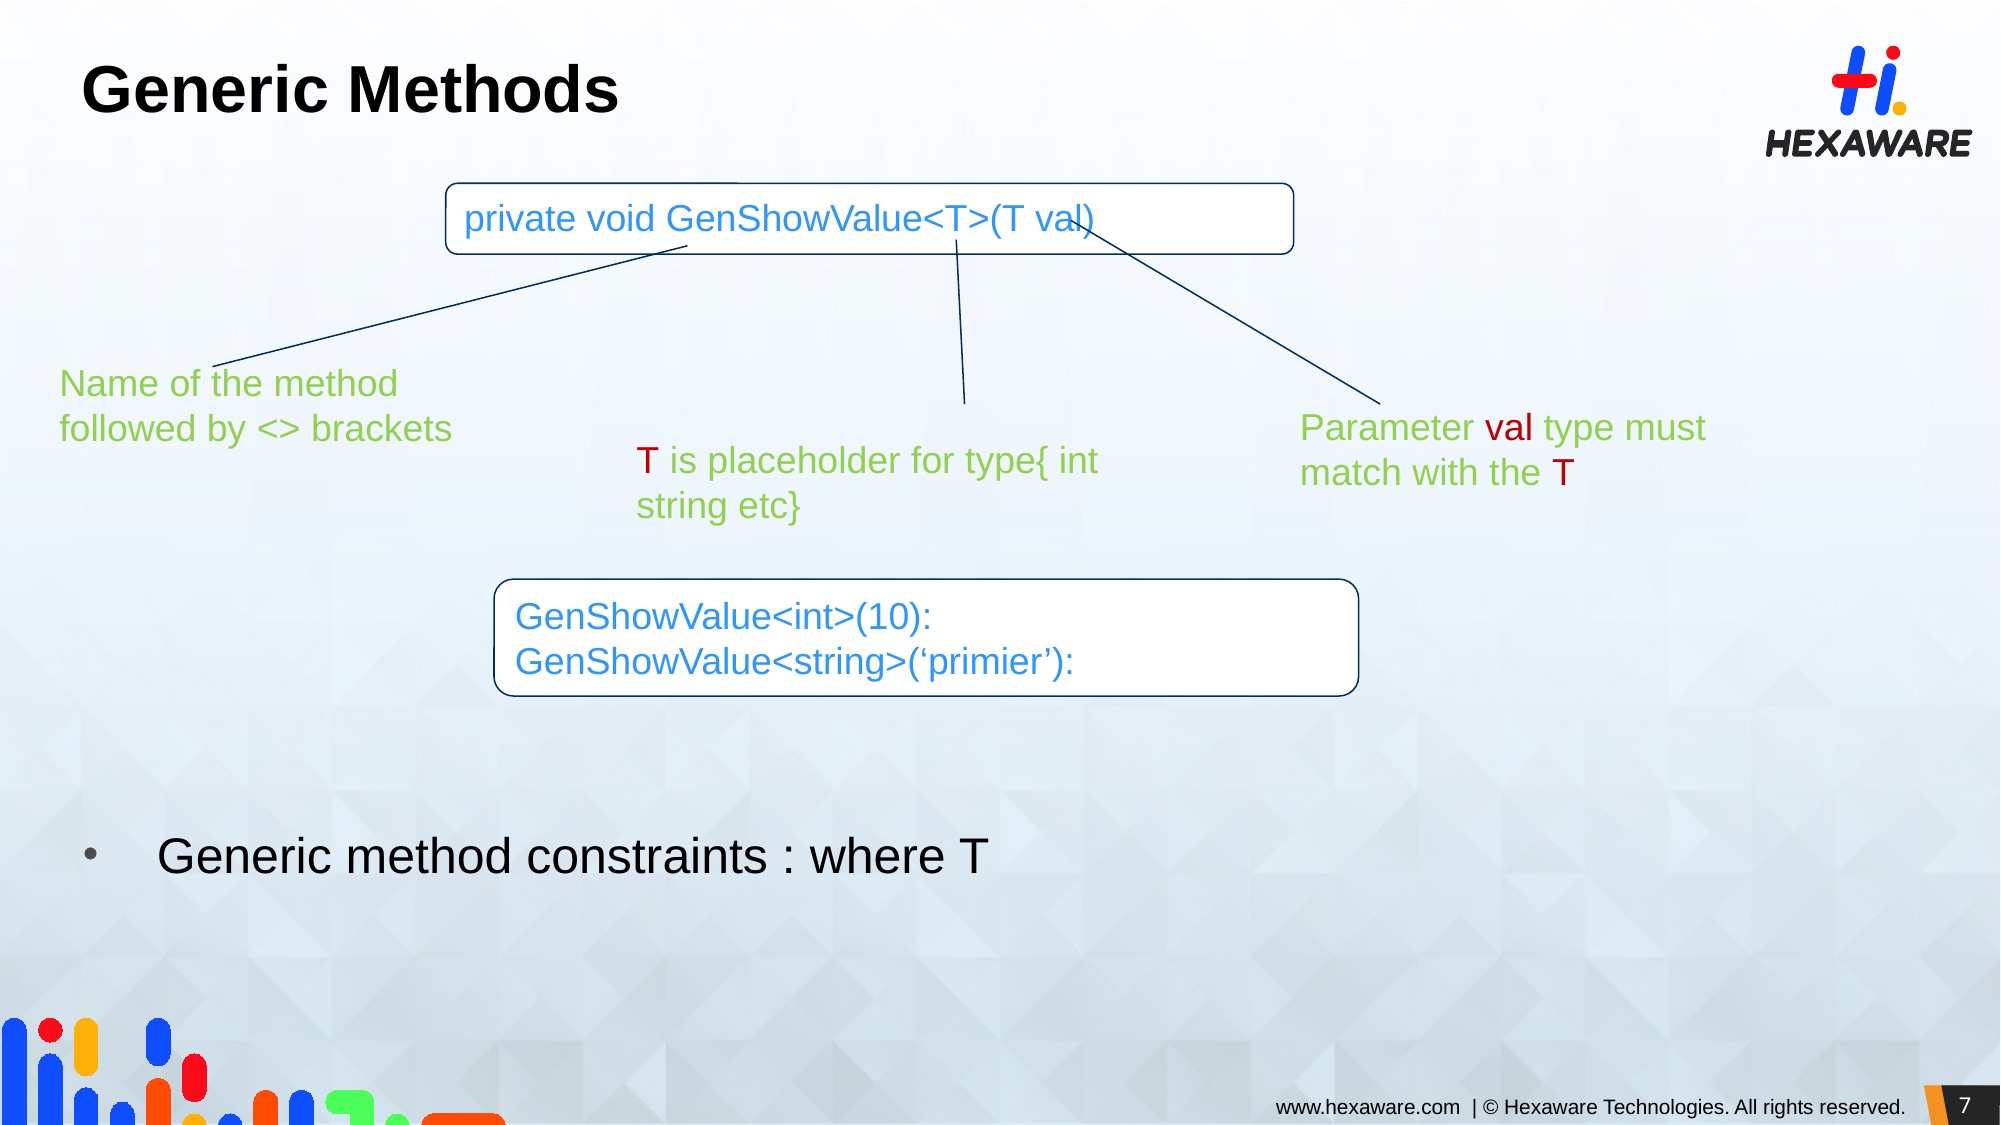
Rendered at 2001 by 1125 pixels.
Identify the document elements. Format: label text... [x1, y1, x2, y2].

text_box private void GenShowValue<T>(T val) [445, 183, 1294, 255]
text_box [956, 239, 965, 405]
picture [0, 0, 2001, 1125]
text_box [1070, 220, 1381, 405]
list Generic method constraints : where T [70, 818, 1933, 1062]
text_box Parameter val type must match with the T [1285, 395, 1782, 501]
title Generic Methods [70, 35, 1521, 136]
text_box T is placeholder for type{ int string etc} [621, 429, 1118, 534]
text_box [212, 245, 688, 367]
text_box GenShowValue<int>(10): GenShowValue<string>(‘primier’): [493, 579, 1359, 697]
text_box Name of the method followed by <> brackets [44, 351, 541, 456]
